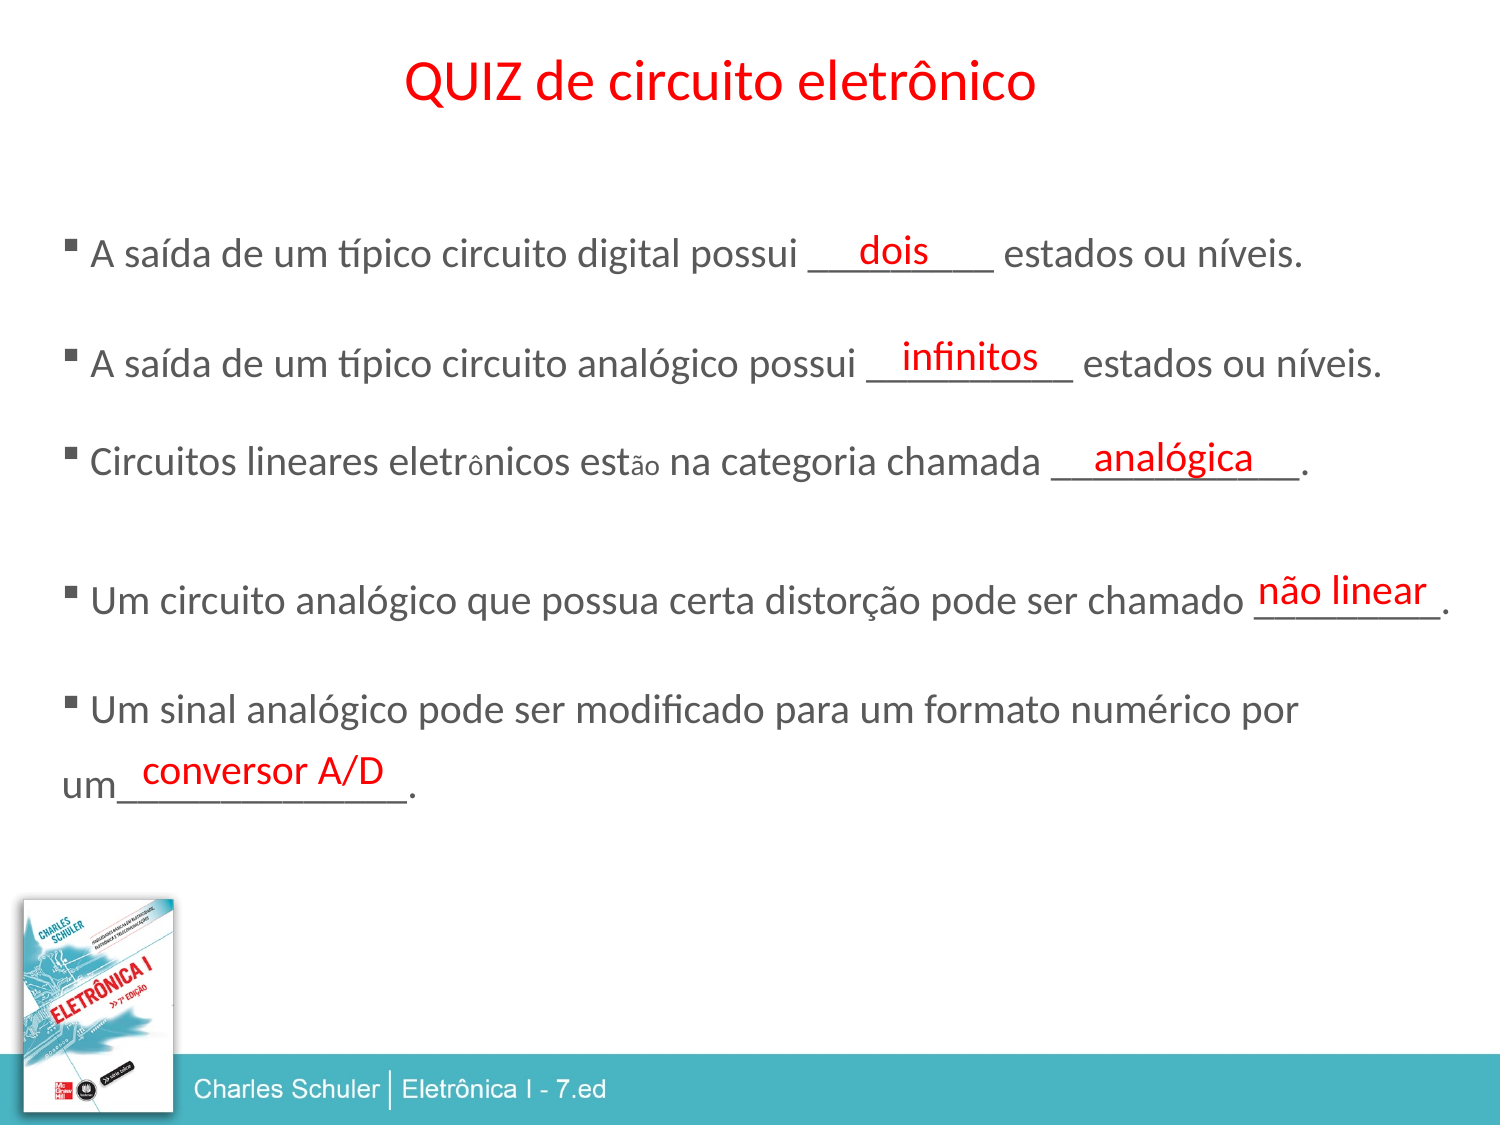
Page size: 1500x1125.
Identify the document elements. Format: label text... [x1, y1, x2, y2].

text_box infinitos [887, 321, 1054, 386]
text_box conversor A/D [127, 735, 409, 801]
text_box Um sinal analógico pode ser modificado para um formato numérico por um______________. [46, 649, 1383, 815]
text_box analógica [1079, 421, 1269, 487]
picture [0, 0, 1500, 1125]
text_box dois [844, 215, 944, 281]
text_box A saída de um típico circuito analógico possui __________ estados ou níveis. [46, 328, 1418, 393]
text_box QUIZ de circuito eletrônico [269, 35, 1172, 120]
text_box A saída de um típico circuito digital possui _________ estados ou níveis. [46, 217, 1460, 283]
text_box não linear [1243, 555, 1443, 621]
text_box Um circuito analógico que possua certa distorção pode ser chamado _________. [46, 540, 1500, 630]
text_box Circuitos lineares eletrônicos estão na categoria chamada ____________. [46, 426, 1366, 492]
